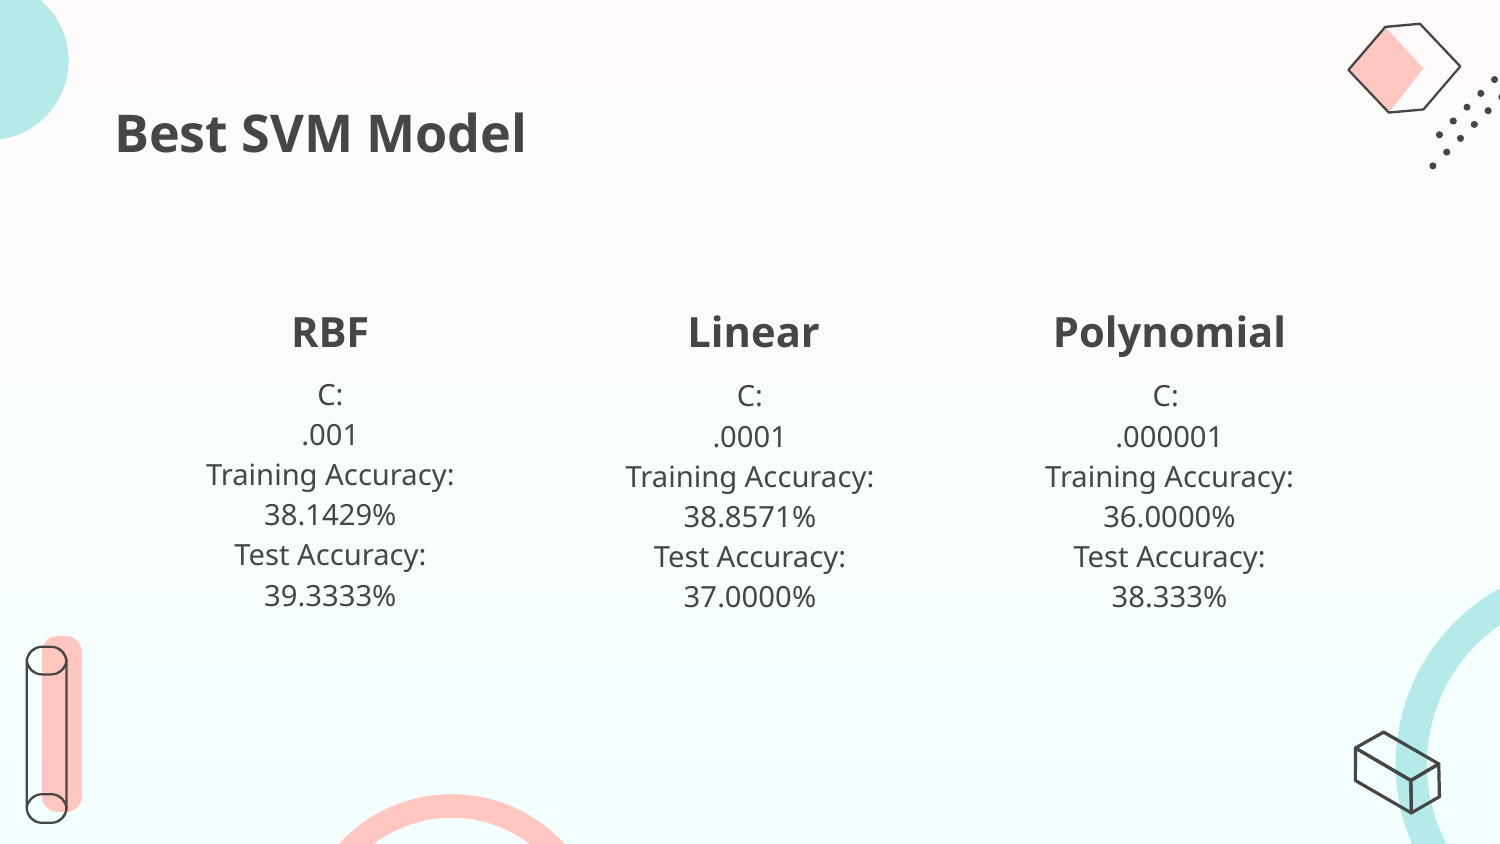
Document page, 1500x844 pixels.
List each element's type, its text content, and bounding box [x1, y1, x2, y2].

subtitle Polynomial [929, 300, 1410, 358]
subtitle Linear [571, 300, 929, 357]
subtitle C: .0001 Training Accuracy: 38.8571% Test Accuracy: 37.0000% [556, 357, 943, 761]
subtitle C: .001 Training Accuracy: 38.1429% Test Accuracy: 39.3333% [137, 355, 524, 760]
title Best SVM Model [99, 85, 1241, 178]
subtitle RBF [90, 300, 571, 358]
subtitle C: .000001 Training Accuracy: 36.0000% Test Accuracy: 38.333% [976, 357, 1363, 761]
